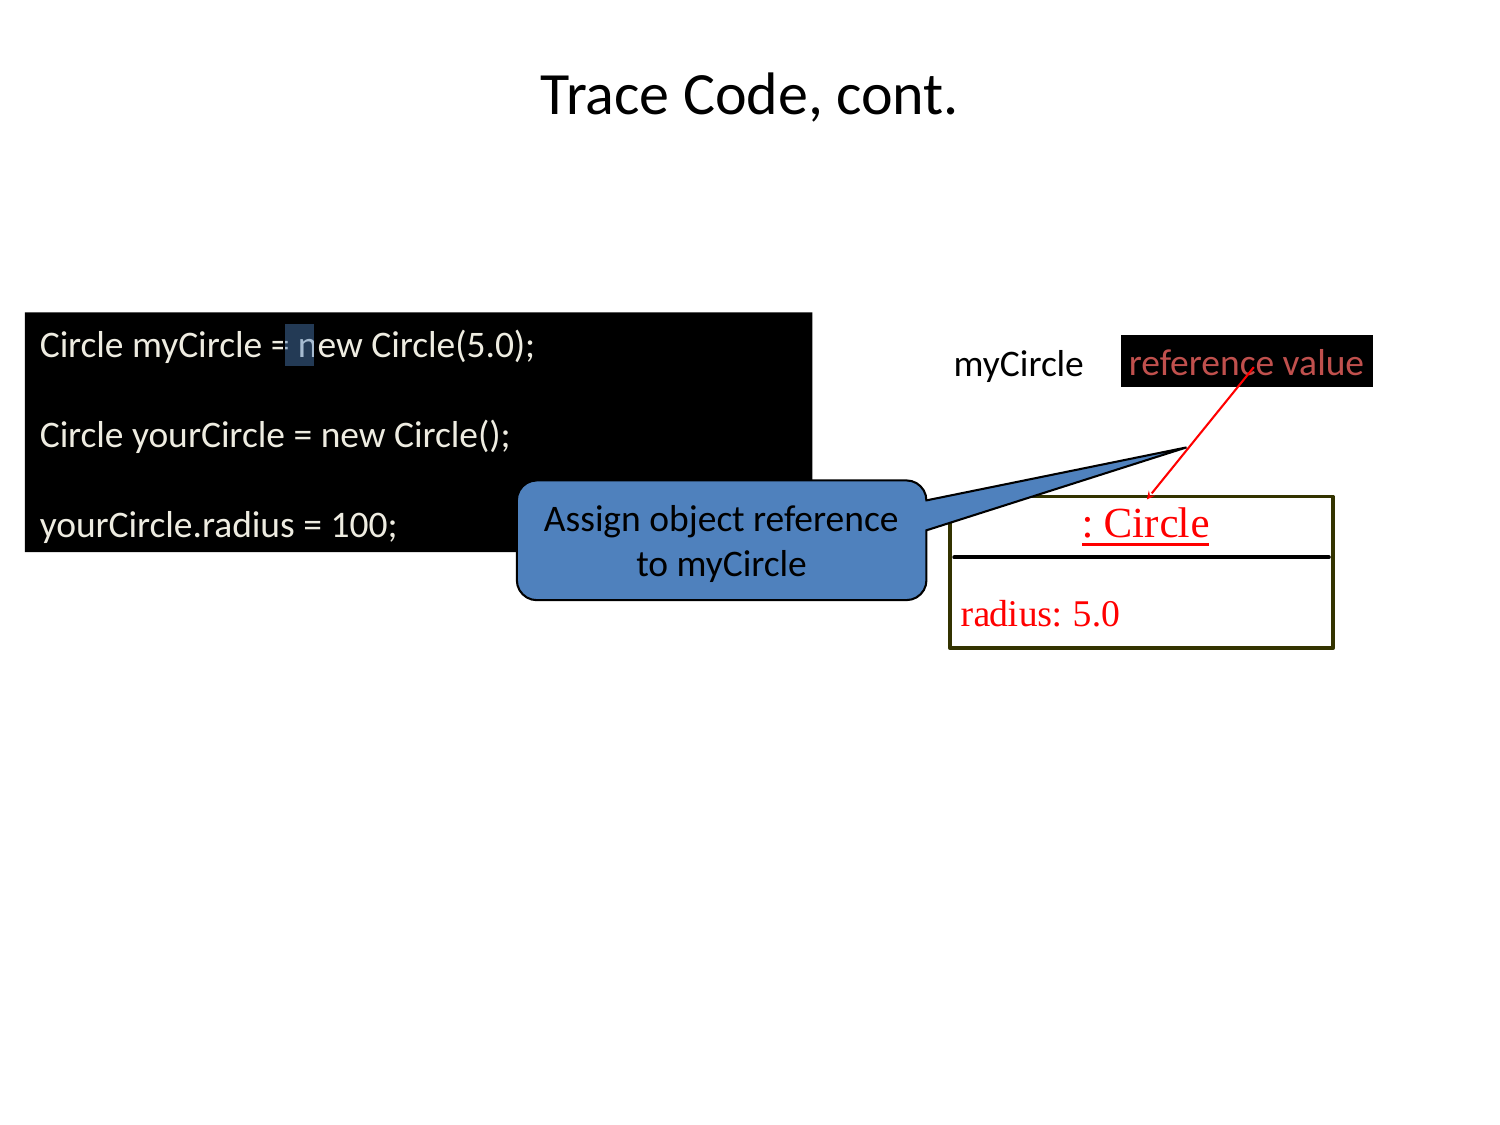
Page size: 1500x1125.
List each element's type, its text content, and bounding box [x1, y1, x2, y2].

text_box Assign object reference to myCircle [1095, 447, 1187, 466]
text_box Circle myCircle = new Circle(5.0); Circle yourCircle = new Circle(); yourCircle.radius = 100; [24, 312, 813, 553]
text_box myCircle [939, 331, 1125, 392]
text_box [283, 323, 316, 368]
title Trace Code, cont. [112, 46, 1388, 135]
text_box Assign object reference to myCircle [516, 480, 908, 601]
text_box reference value [1125, 335, 1372, 386]
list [913, 467, 1355, 664]
